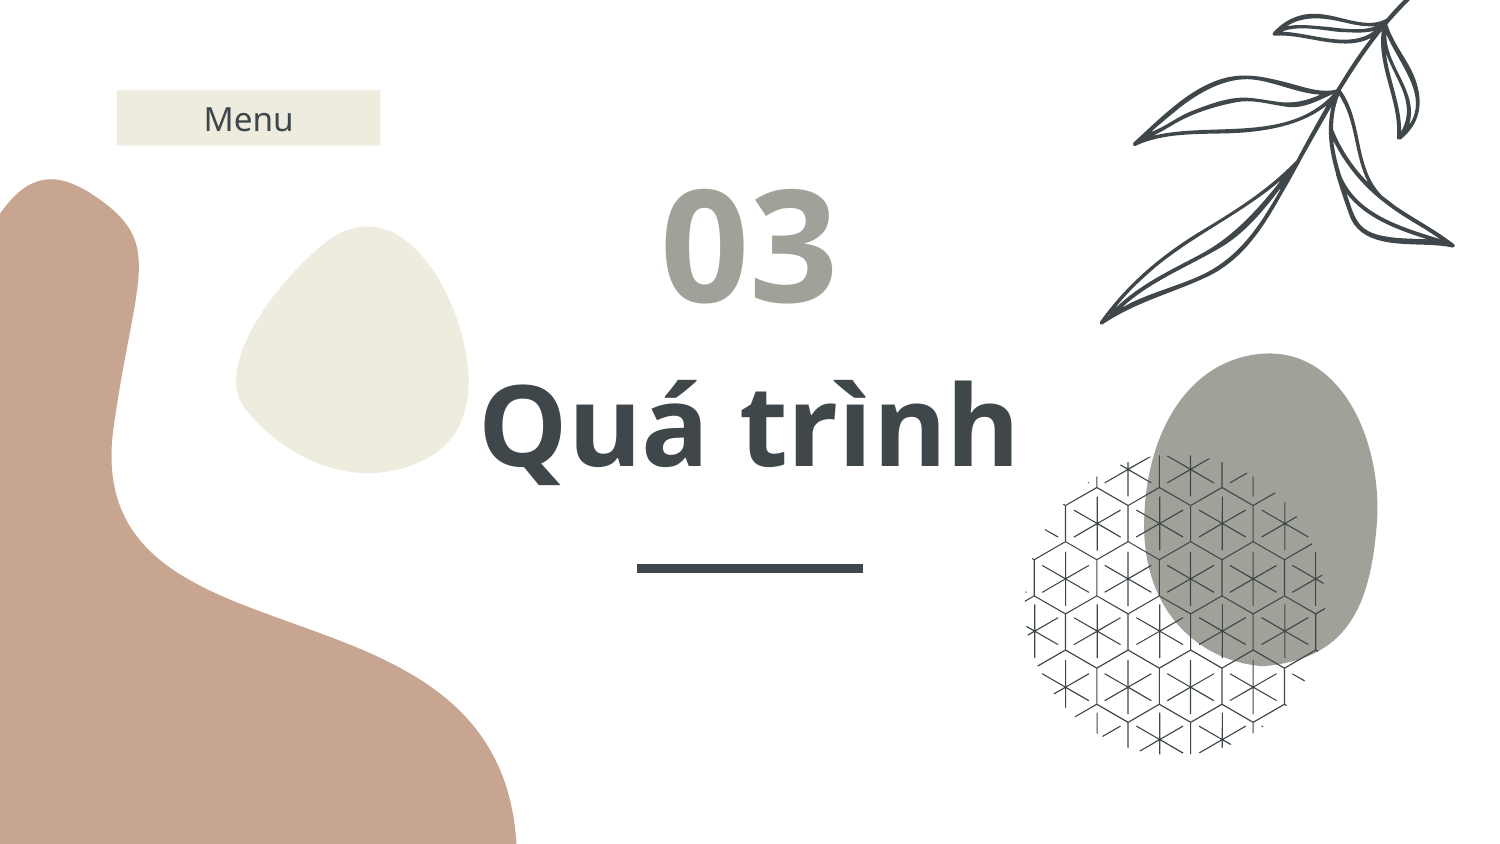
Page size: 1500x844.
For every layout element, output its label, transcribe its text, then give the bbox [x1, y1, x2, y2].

text_box [636, 564, 864, 573]
title 03 [331, 150, 1169, 350]
text_box Menu [116, 90, 381, 146]
title Quá trình [331, 350, 1169, 521]
